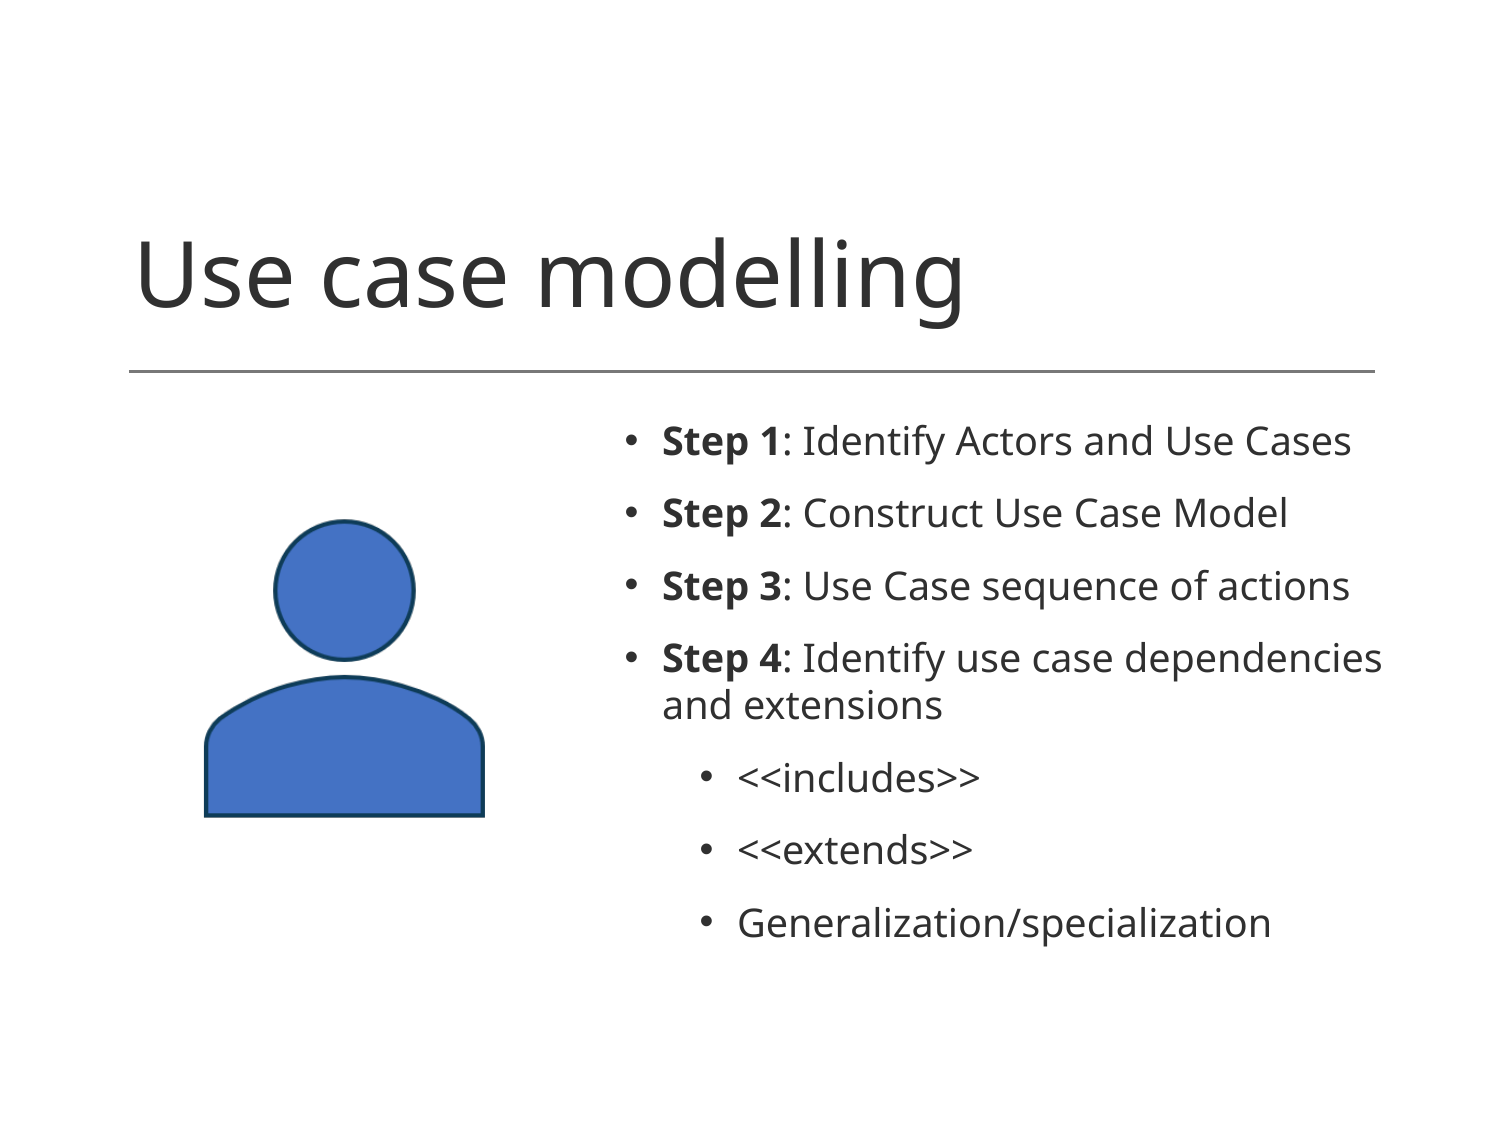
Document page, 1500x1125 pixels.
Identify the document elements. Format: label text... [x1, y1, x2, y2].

picture [136, 461, 552, 876]
text_box Use case modelling [118, 160, 1421, 335]
text_box Step 1: Identify Actors and Use Cases Step 2: Construct Use Case Model Step 3: Use Case sequence of actions Step 4: Identify use case dependencies and extensions <<includes>> <<extends>> Generalization/specialization [609, 408, 1421, 1052]
